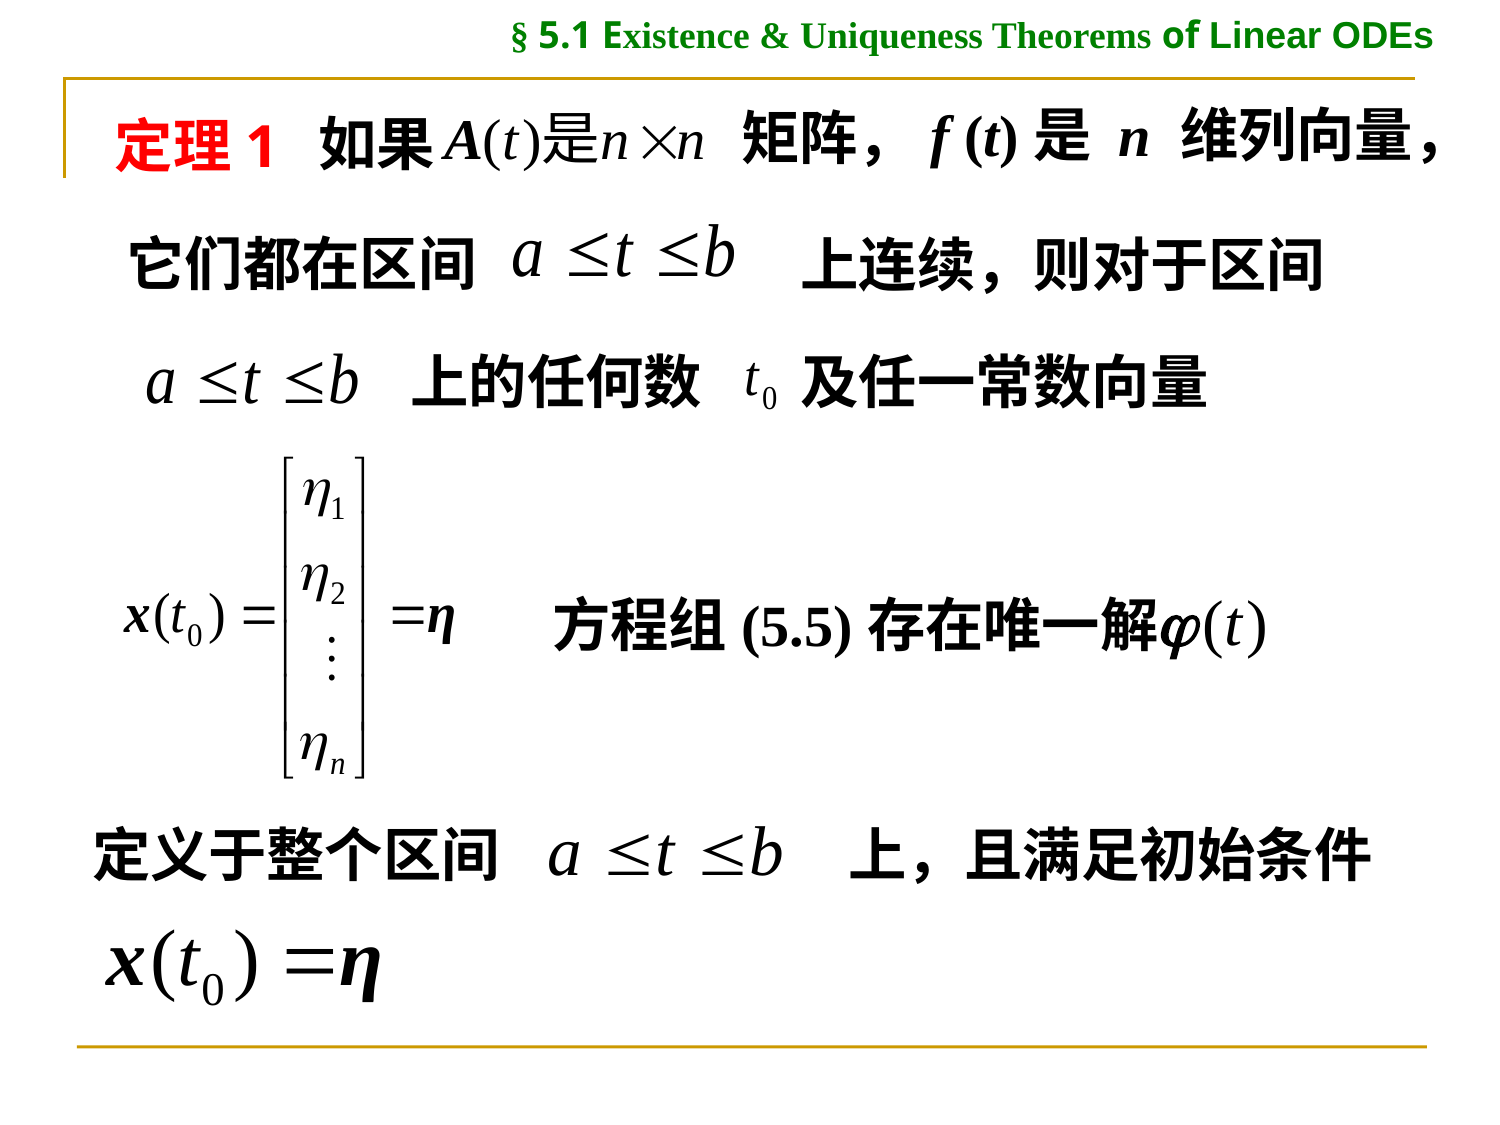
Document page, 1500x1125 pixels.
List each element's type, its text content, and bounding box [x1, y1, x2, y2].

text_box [537, 810, 798, 894]
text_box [135, 337, 373, 422]
text_box 矩阵， [726, 93, 932, 179]
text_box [1151, 585, 1282, 673]
text_box 它们都在区间 [112, 220, 514, 305]
text_box 定理1 [100, 101, 349, 187]
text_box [111, 443, 467, 793]
text_box 上，且满足初始条件 [833, 810, 1388, 896]
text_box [430, 101, 715, 184]
text_box 定义于整个区间 [77, 810, 515, 896]
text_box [88, 904, 396, 1026]
text_box § 5.1 Existence & Uniqueness Theorems of Linear ODEs [454, 12, 1500, 64]
text_box 上的任何数 [395, 338, 717, 423]
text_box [501, 207, 750, 296]
text_box f (t)是 n 维列向量， [915, 90, 1500, 175]
text_box 上连续，则对于区间 [786, 220, 1340, 305]
text_box 及任一常数向量 [788, 338, 1224, 423]
text_box 如果 [303, 99, 450, 185]
text_box 方程组(5.5)存在唯一解 [537, 580, 1178, 665]
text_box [737, 337, 787, 424]
